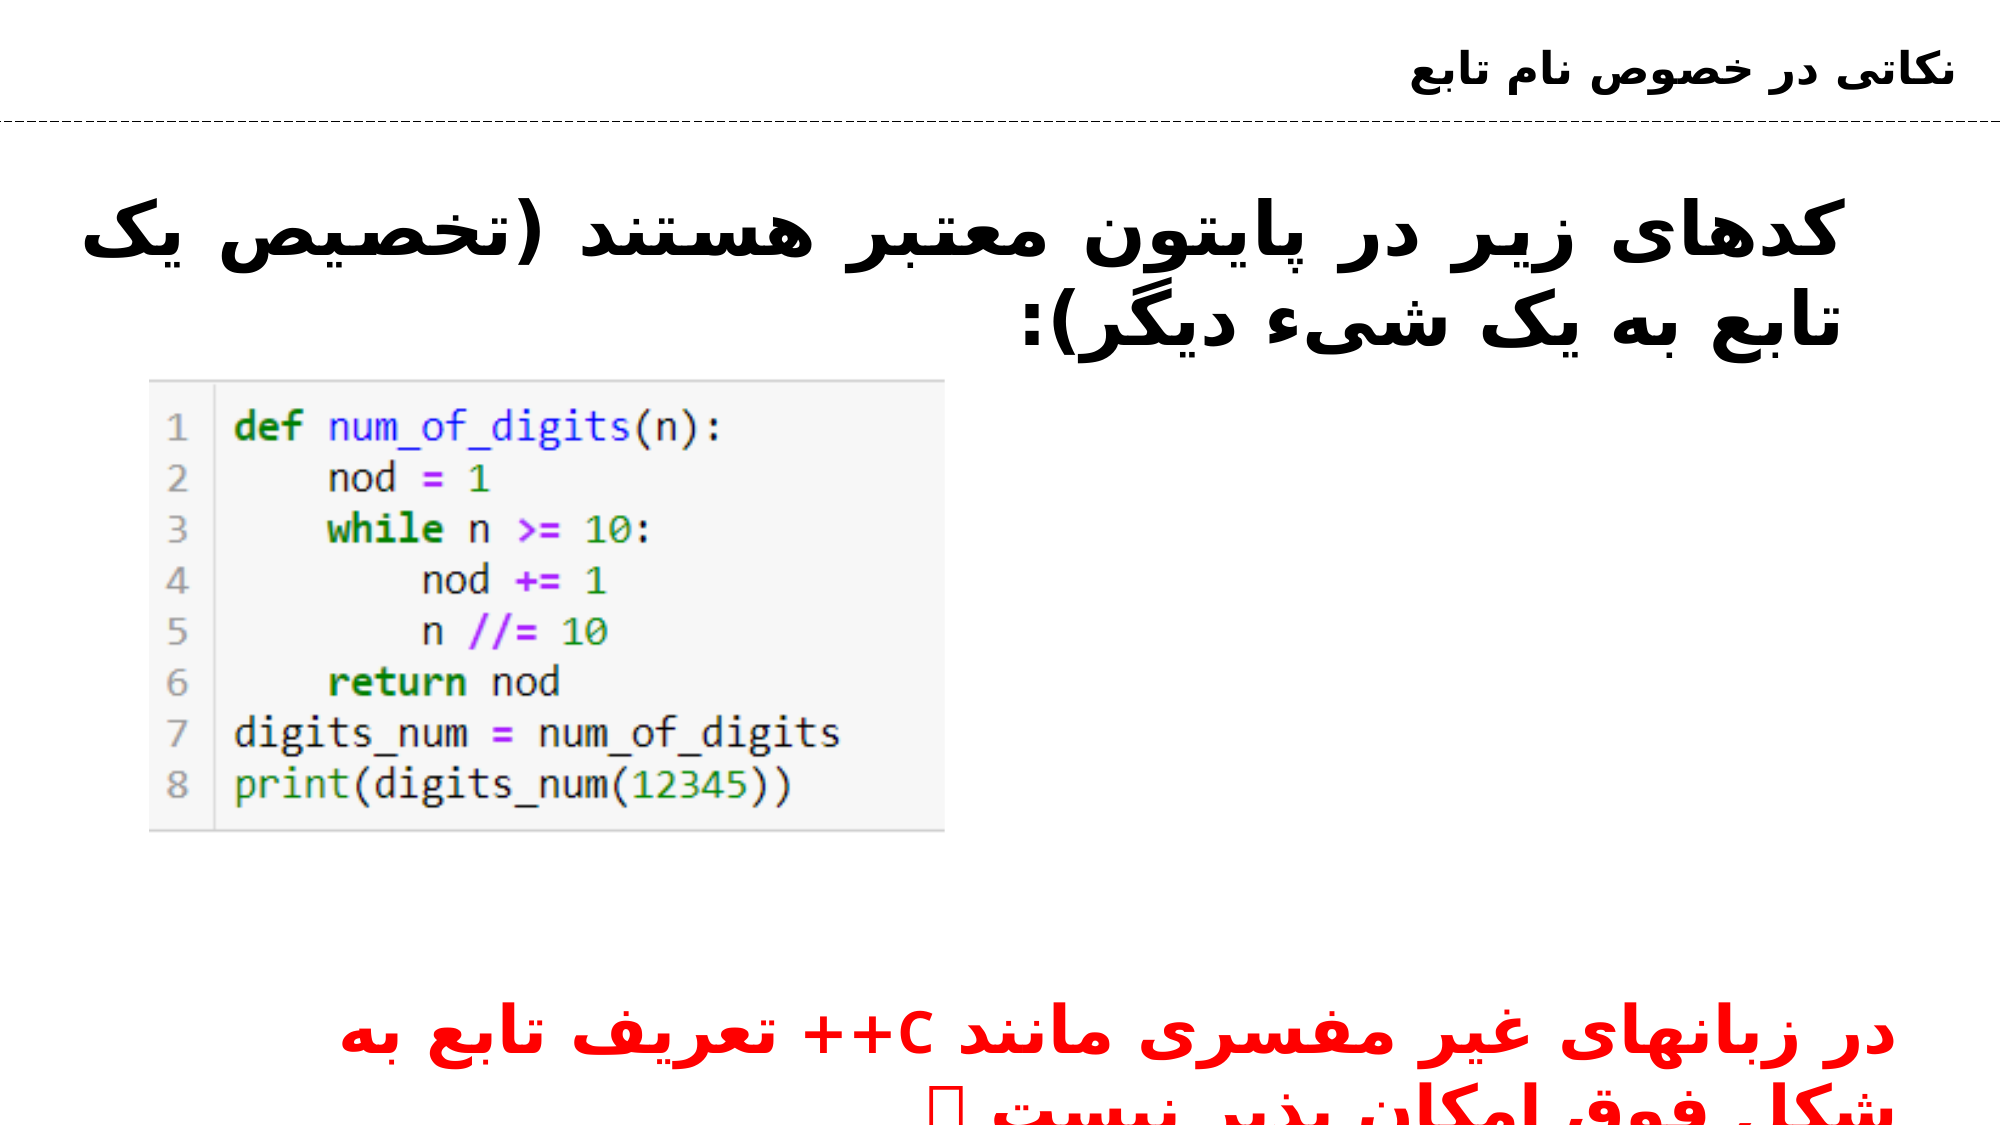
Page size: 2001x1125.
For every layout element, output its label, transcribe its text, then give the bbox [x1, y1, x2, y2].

text_box کدهای زیر در پایتون معتبر هستند (تخصیص یک تابع به یک شیء دیگر): [60, 173, 1861, 369]
text_box در زبانهای غیر مفسری مانند C++ تعریف تابع به شکل فوق امکان پذیر نیست  [210, 979, 1913, 1125]
picture [149, 365, 945, 842]
text_box نکاتی در خصوص نام تابع [1374, 17, 1974, 121]
